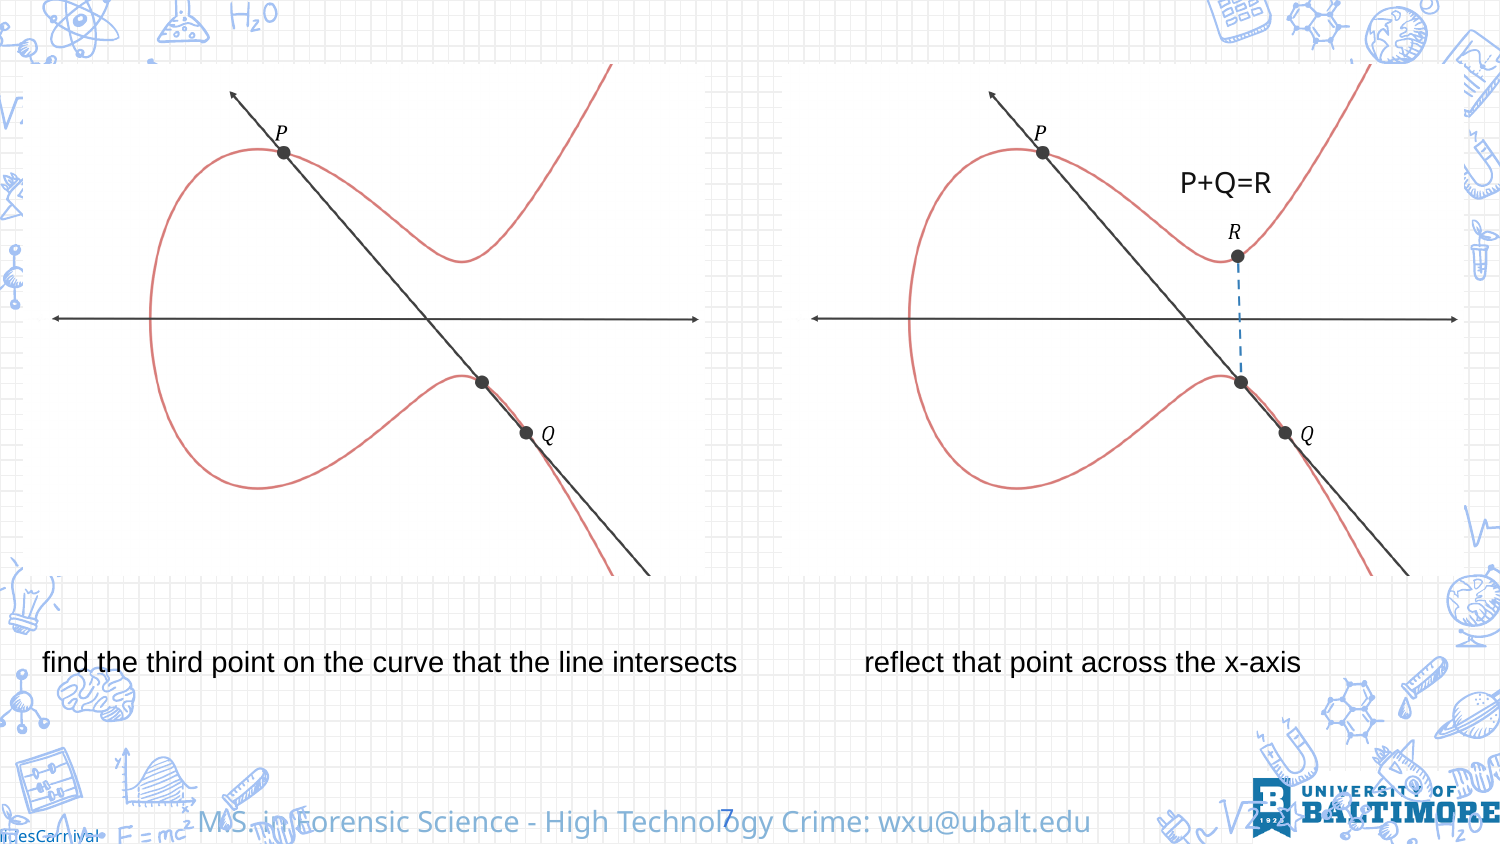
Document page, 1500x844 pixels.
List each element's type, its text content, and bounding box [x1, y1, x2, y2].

picture [22, 64, 706, 577]
picture [781, 64, 1465, 577]
text_box reflect that point across the x-axis [849, 635, 1318, 686]
picture [1481, 771, 1489, 788]
text_box find the third point on the curve that the line intersects [27, 635, 755, 686]
picture [1342, 796, 1349, 806]
slide_number 7 [705, 796, 795, 844]
picture [1388, 823, 1396, 835]
picture [1479, 779, 1483, 790]
picture [1408, 786, 1417, 792]
picture [1405, 773, 1430, 800]
picture [1381, 771, 1421, 792]
picture [1253, 771, 1500, 844]
picture [1471, 771, 1479, 786]
picture [1375, 780, 1390, 791]
picture [1354, 819, 1361, 827]
picture [1283, 771, 1308, 783]
